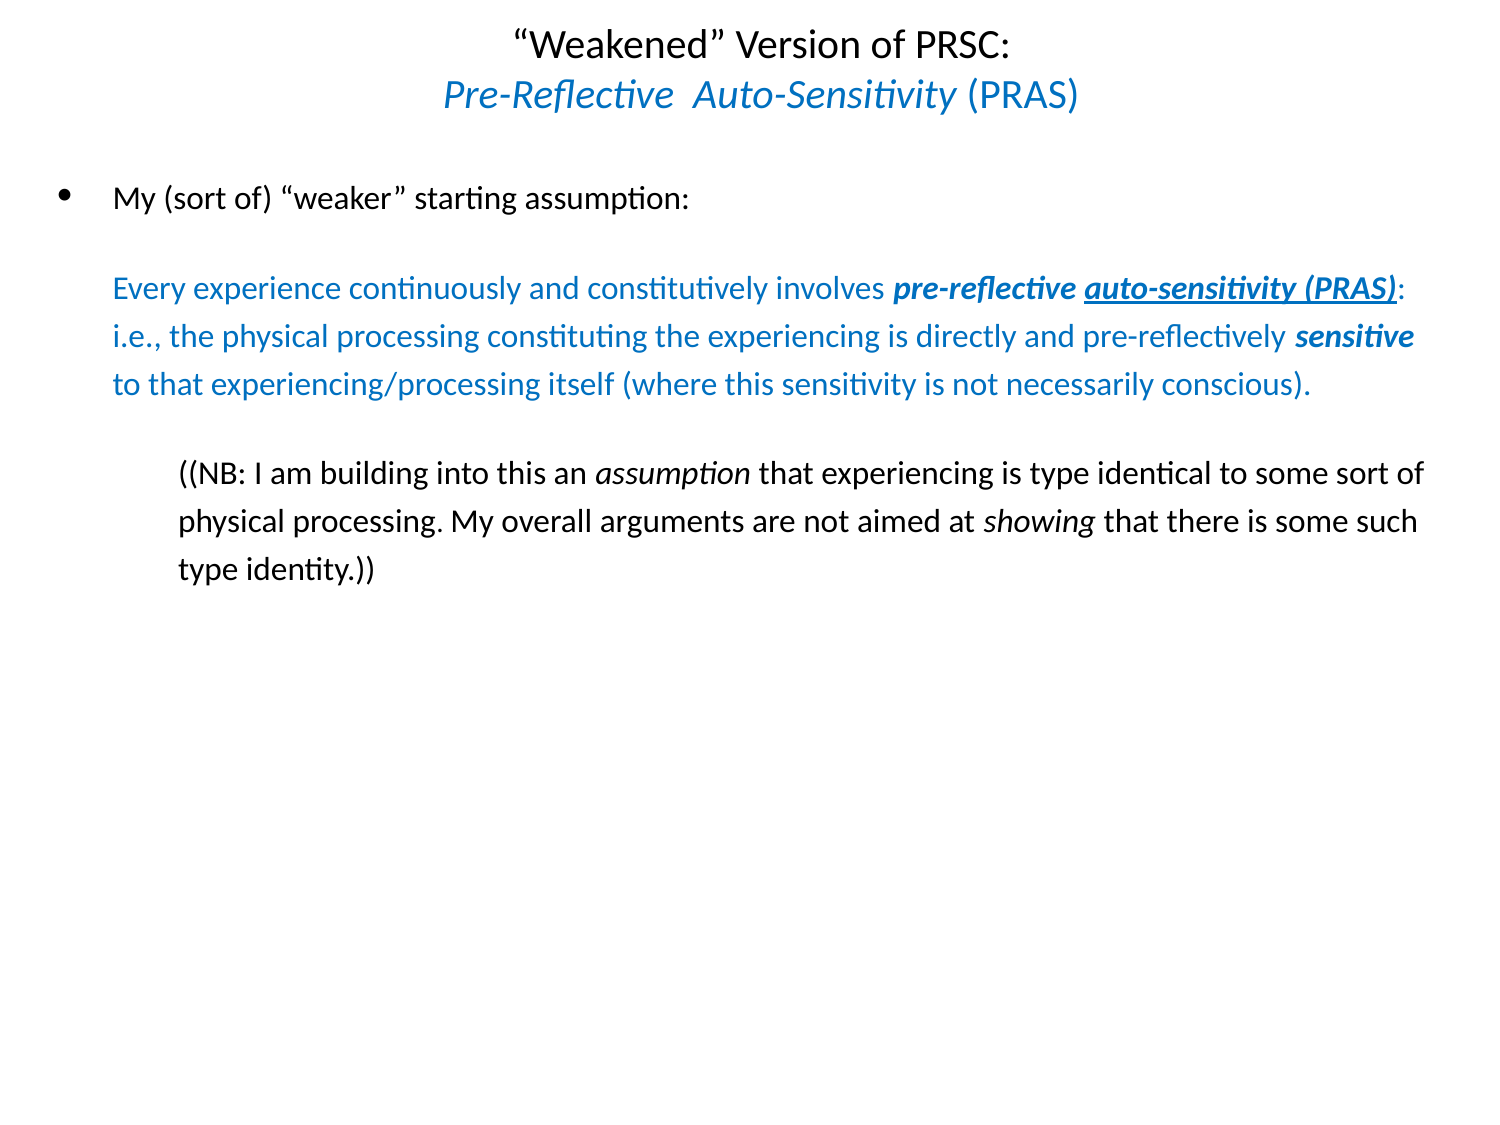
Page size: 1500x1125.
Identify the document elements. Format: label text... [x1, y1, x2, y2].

list My (sort of) “weaker” starting assumption: Every experience continuously and constitutively involves pre-reflective auto-sensitivity (PRAS): i.e., the physical processing constituting the experiencing is directly and pre-reflectively sensitive to that experiencing/processing itself (where this sensitivity is not necessarily conscious). ((NB: I am building into this an assumption that experiencing is type identical to some sort of physical processing. My overall arguments are not aimed at showing that there is some such type identity.)) [41, 160, 1442, 1106]
title “Weakened” Version of PRSC: Pre-Reflective Auto-Sensitivity (PRAS) [53, 19, 1470, 114]
